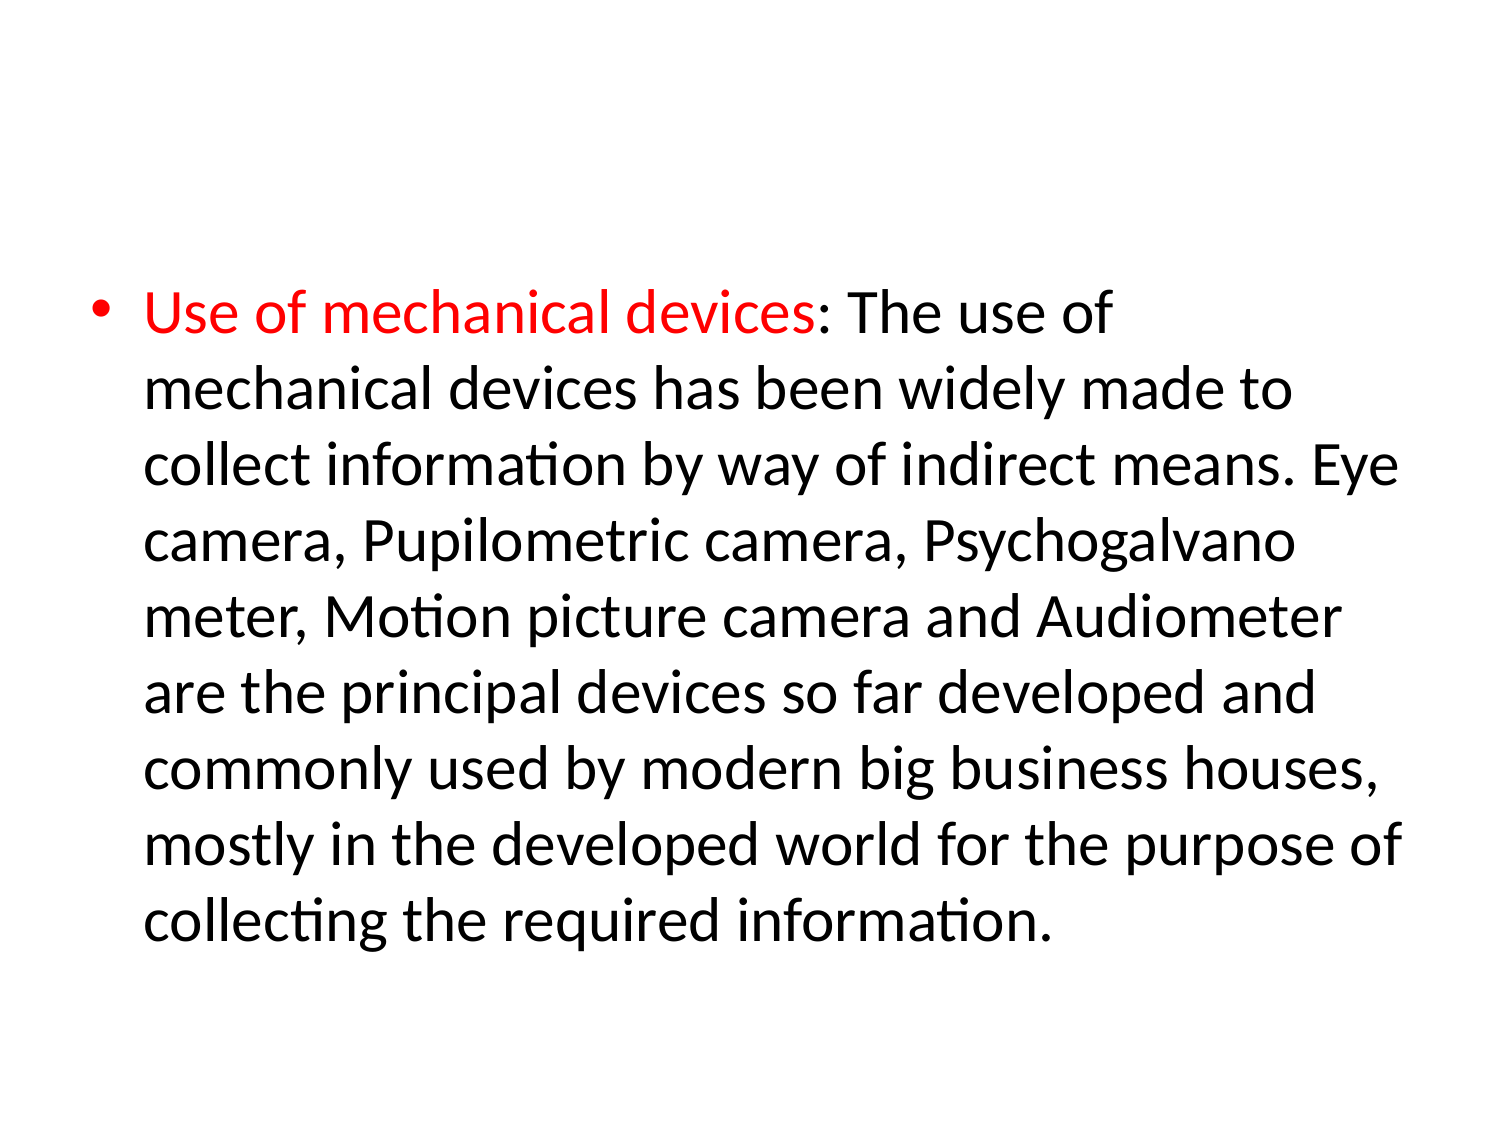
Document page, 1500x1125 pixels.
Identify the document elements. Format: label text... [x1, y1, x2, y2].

list Use of mechanical devices: The use of mechanical devices has been widely made to collect information by way of indirect means. Eye camera, Pupilometric camera, Psychogalvano meter, Motion picture camera and Audiometer are the principal devices so far developed and commonly used by modern big business houses, mostly in the developed world for the purpose of collecting the required information. [75, 262, 1425, 1005]
